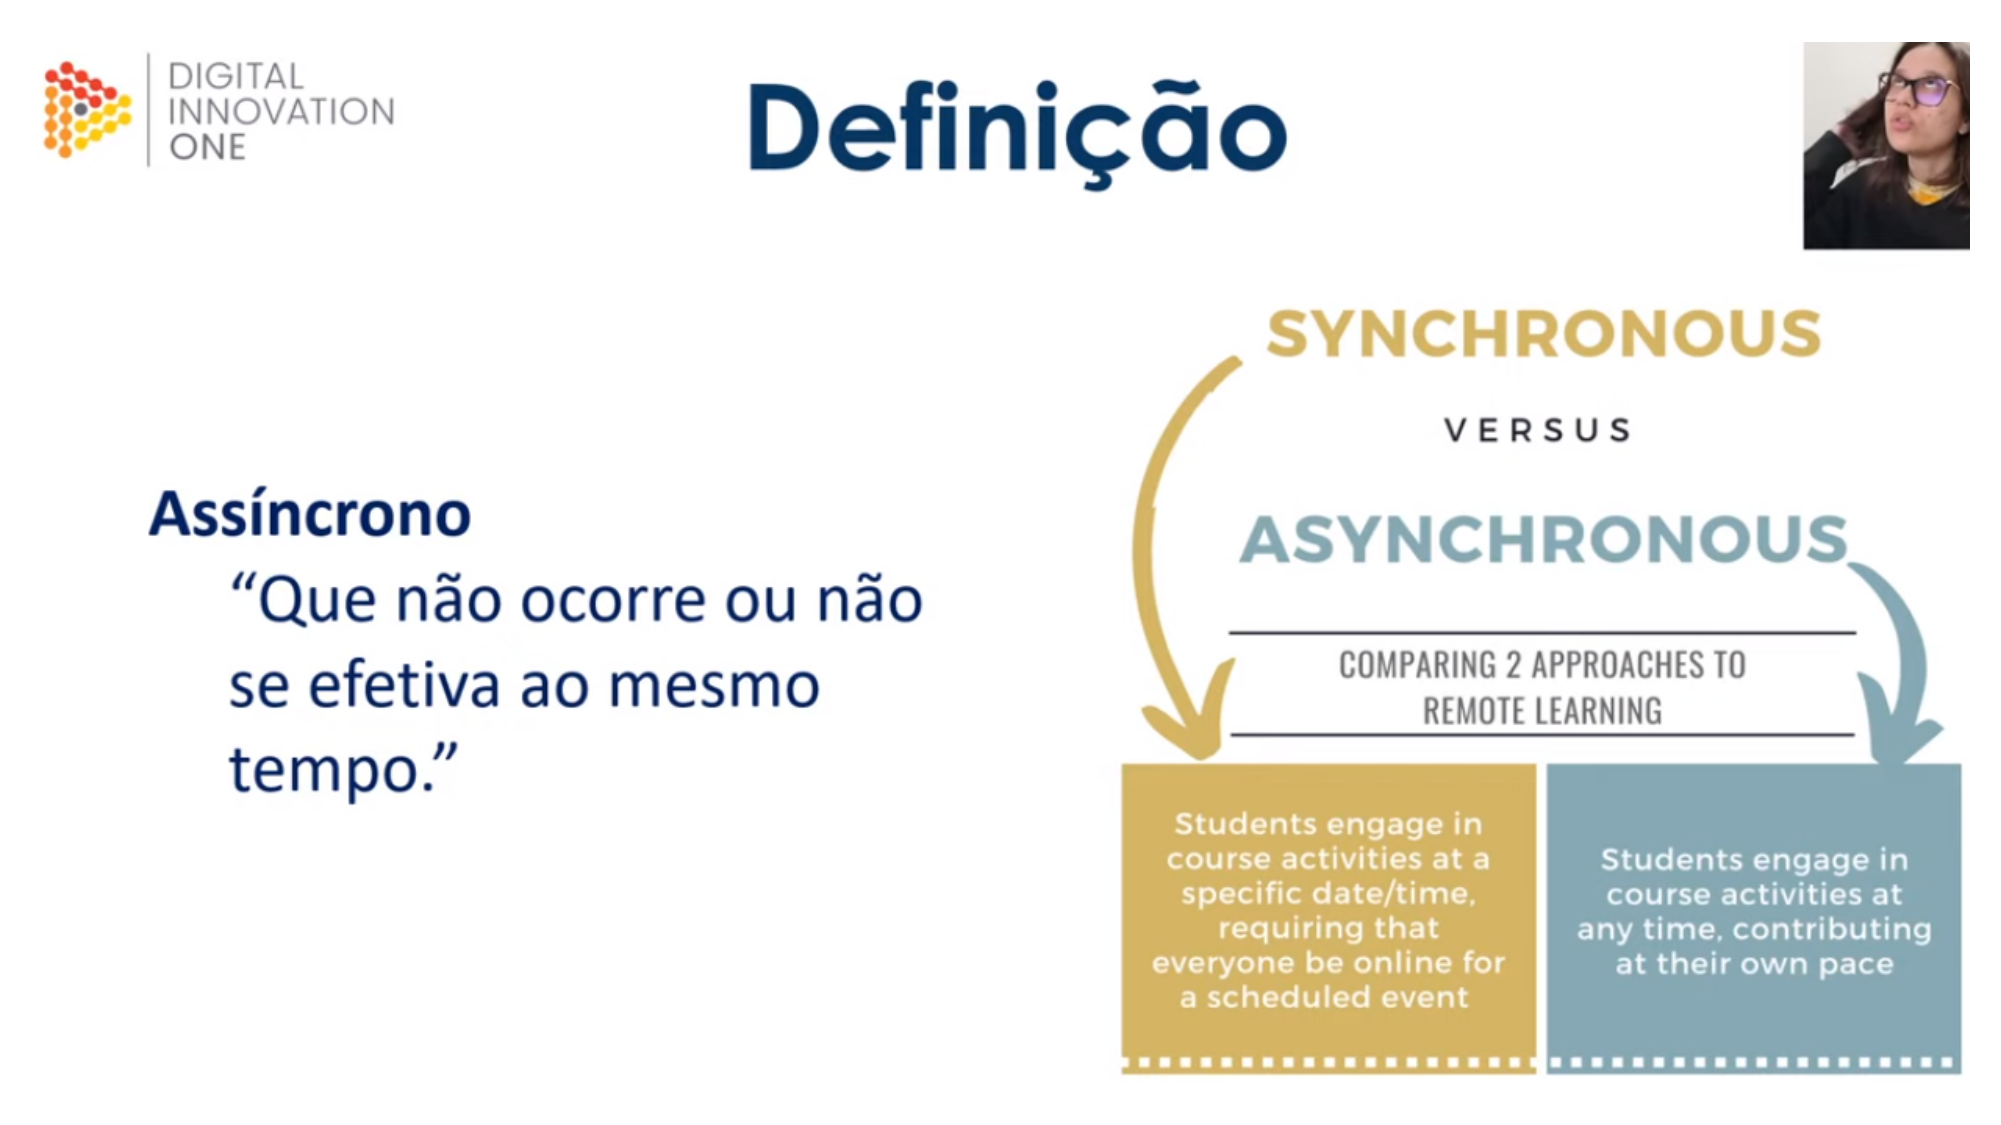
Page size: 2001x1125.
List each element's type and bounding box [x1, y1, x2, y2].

picture [30, 42, 1970, 1083]
